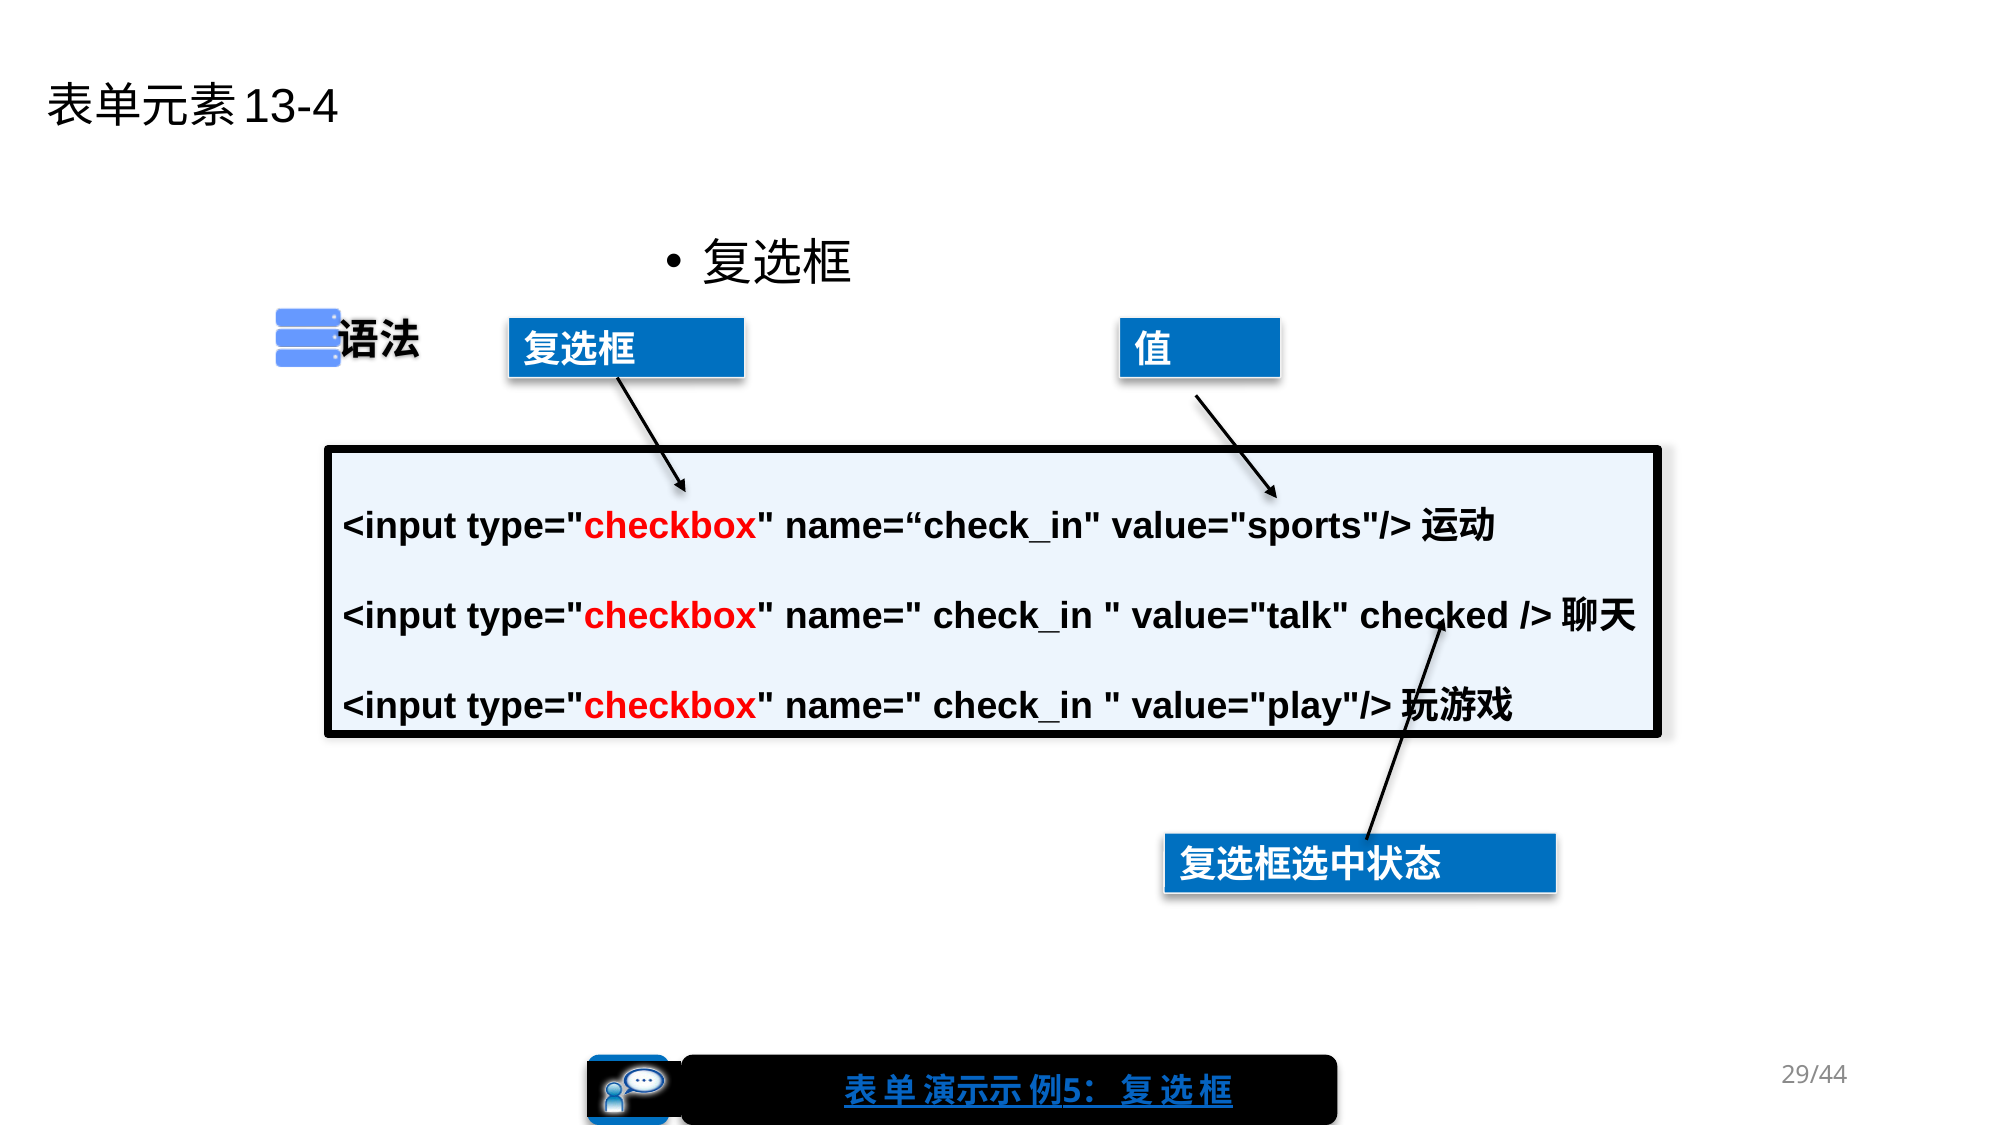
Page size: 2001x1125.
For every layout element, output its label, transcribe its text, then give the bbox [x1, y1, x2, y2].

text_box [1294, 689, 1517, 768]
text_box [273, 304, 437, 371]
text_box <input type="checkbox" name=“check_in" value="sports"/>运动 <input type="checkbox" name=" check_in " value="talk" checked />聊天 <input type="checkbox" name=" check_in " value="play"/>玩游戏 [327, 449, 1658, 734]
slide_number 29/44 [1412, 1042, 1863, 1103]
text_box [1184, 406, 1288, 488]
text_box 复选框 [508, 317, 745, 378]
title 表单元素13-4 [31, 55, 601, 141]
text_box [587, 1054, 1338, 1125]
text_box 值 [1119, 317, 1281, 378]
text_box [594, 400, 709, 469]
list 复选框 [650, 210, 2000, 999]
text_box 复选框选中状态 [1163, 832, 1557, 894]
